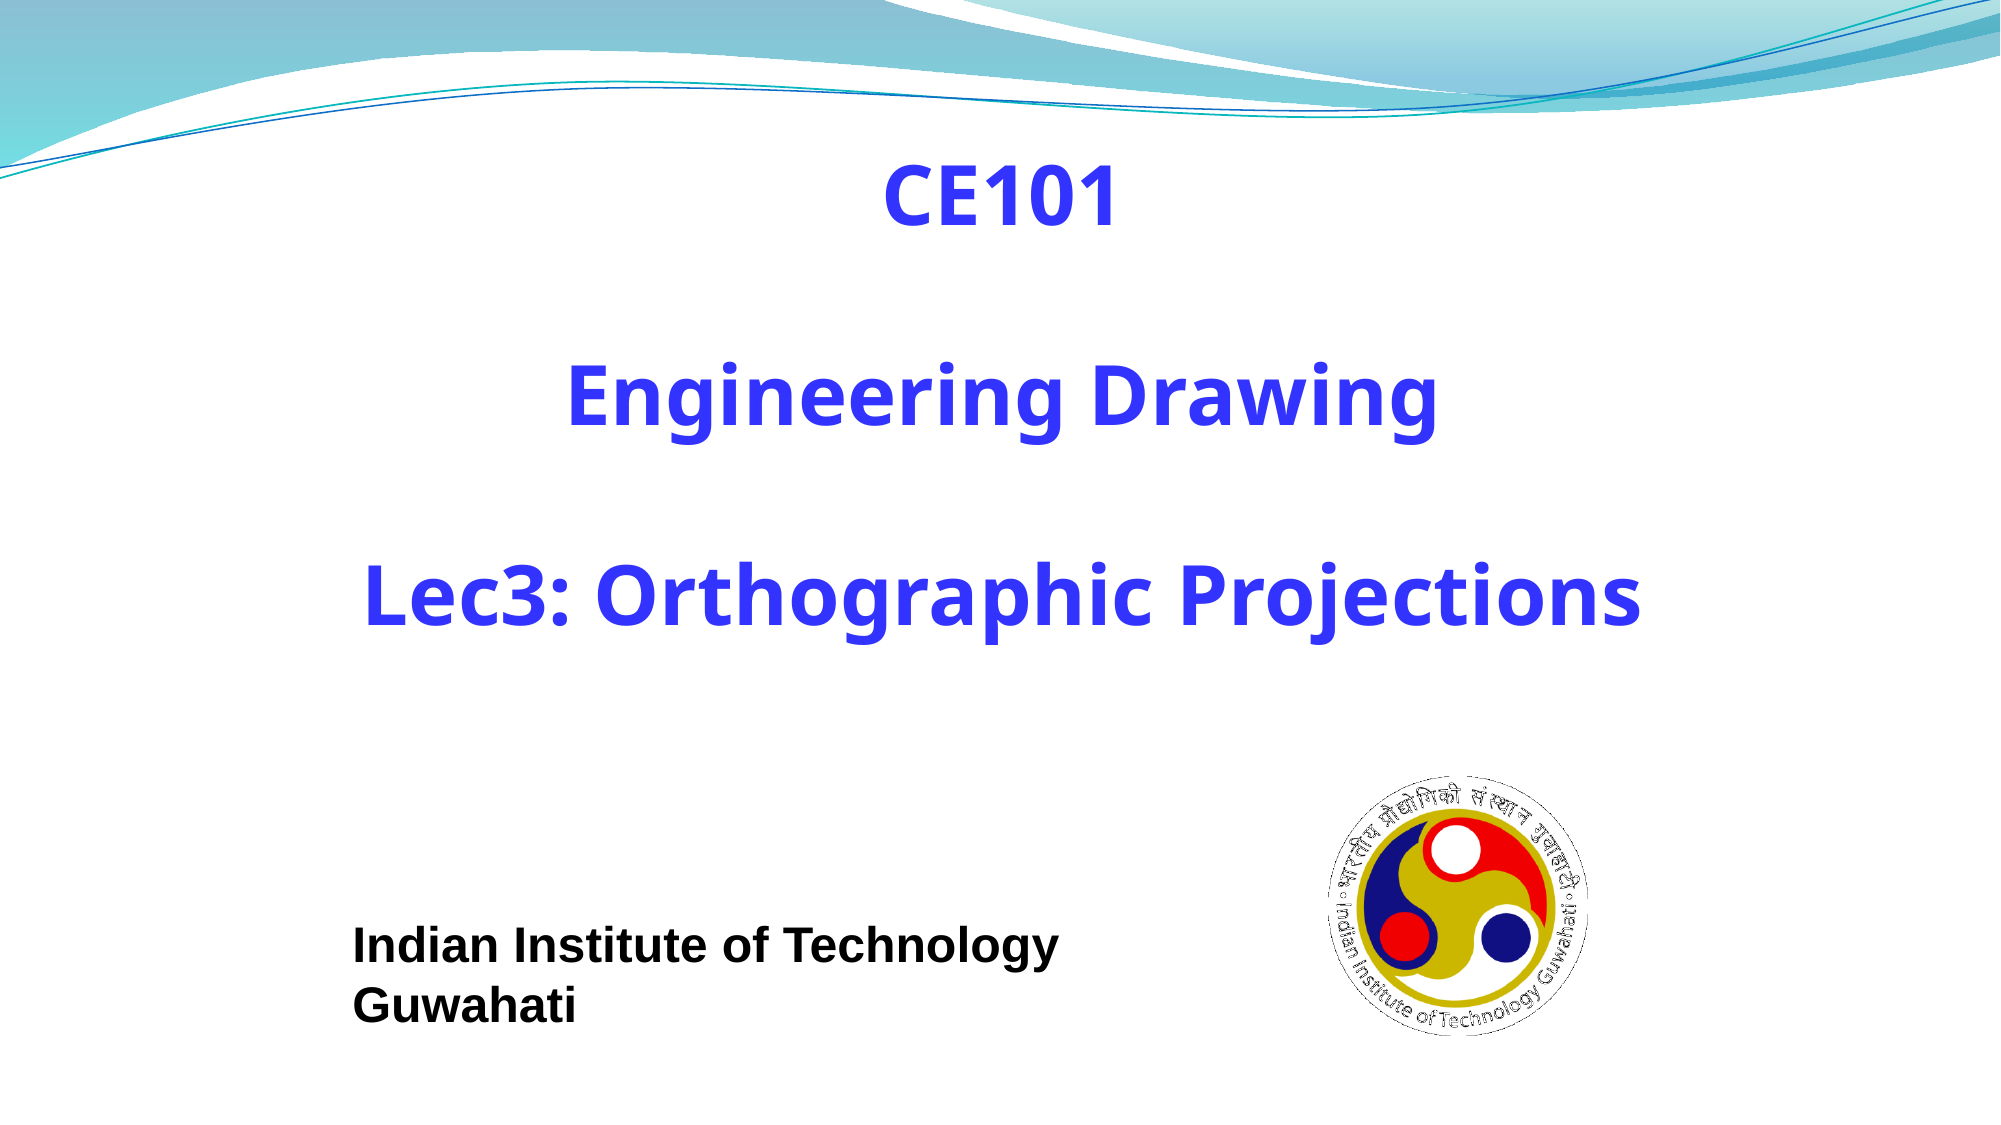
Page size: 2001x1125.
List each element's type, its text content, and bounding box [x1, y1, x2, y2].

picture [1327, 776, 1588, 1037]
title CE101 Engineering Drawing Lec3: Orthographic Projections [285, 142, 1724, 713]
text_box Indian Institute of Technology Guwahati [337, 905, 1313, 1040]
